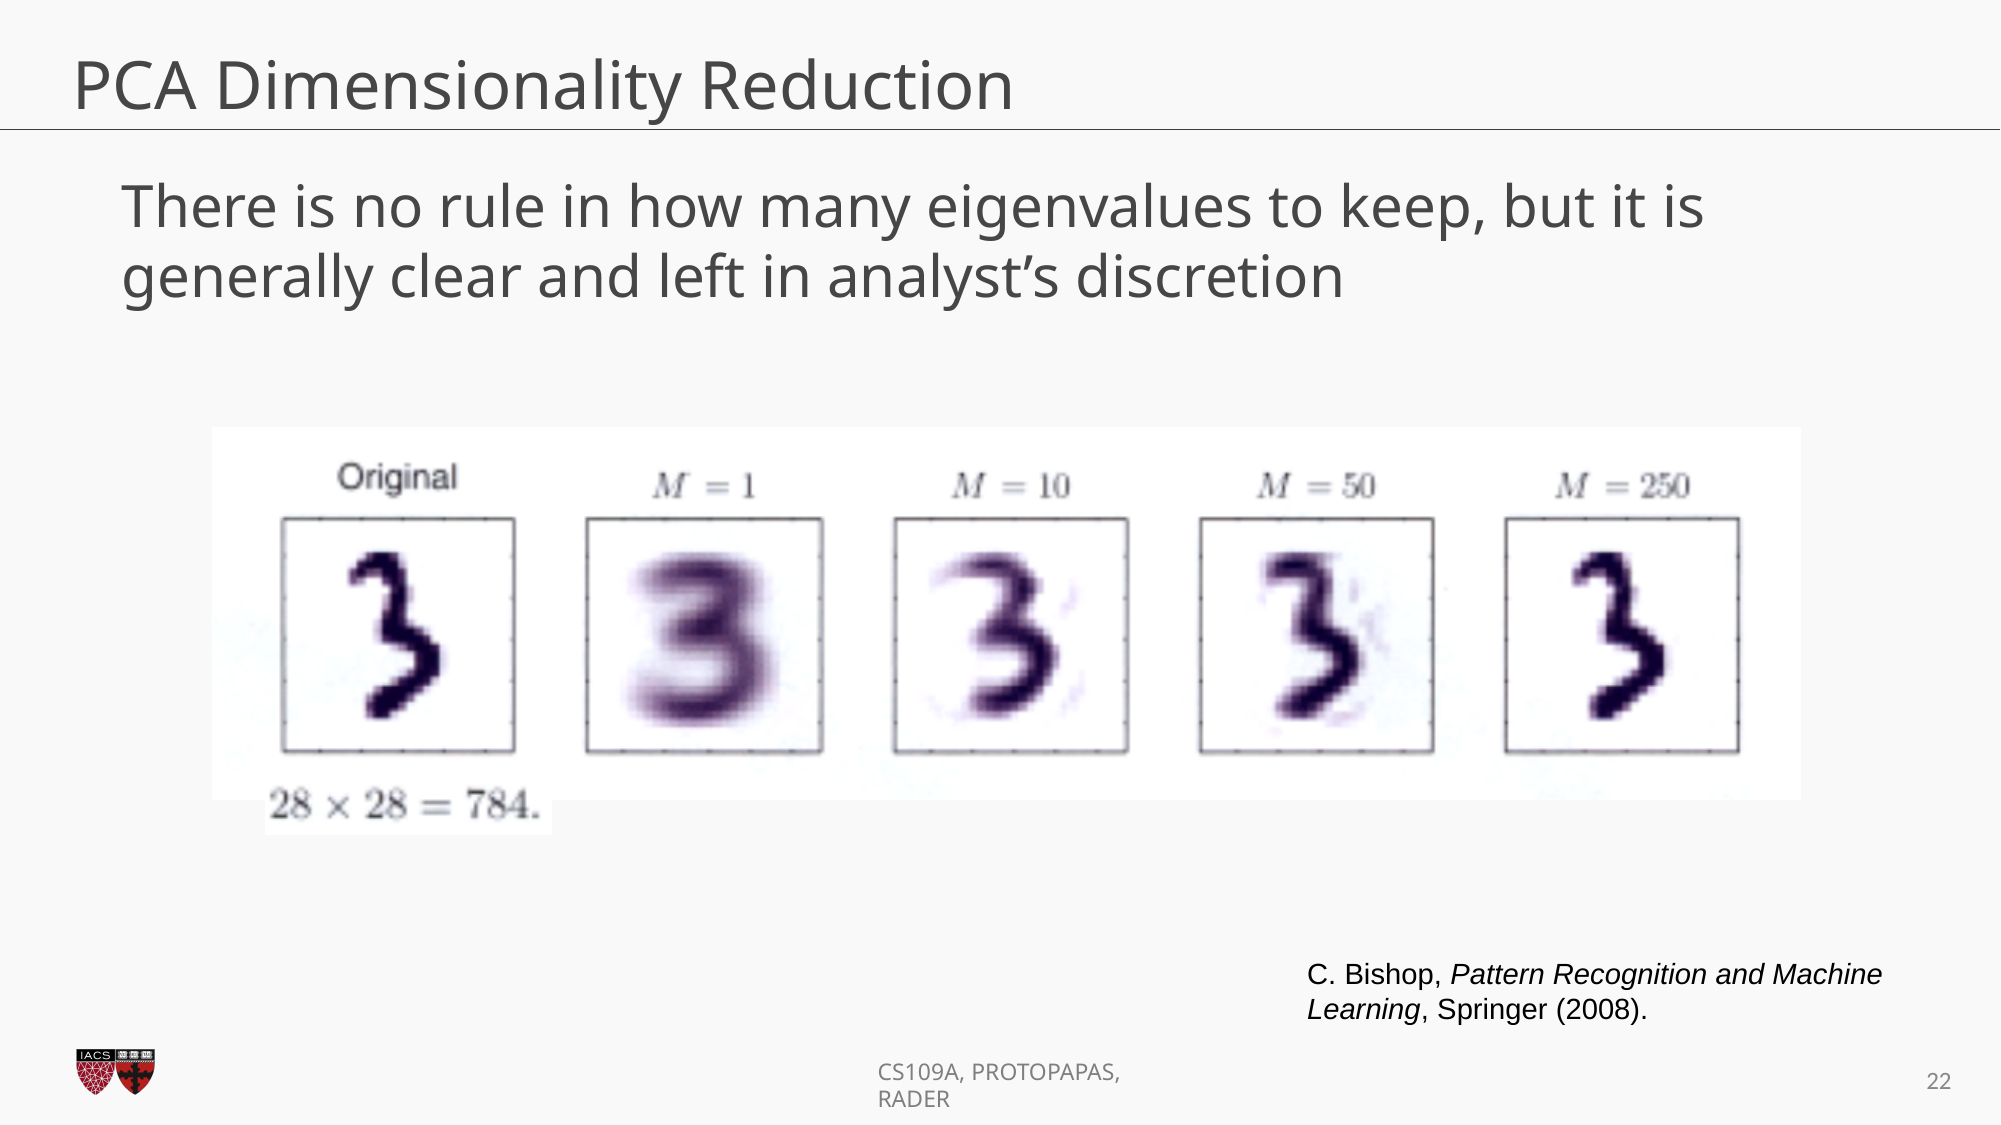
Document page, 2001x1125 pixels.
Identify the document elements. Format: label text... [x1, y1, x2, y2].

picture [75, 1049, 155, 1095]
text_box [212, 427, 1801, 835]
slide_number ‹#› [1500, 1050, 1967, 1110]
text_box C. Bishop, Pattern Recognition and Machine Learning, Springer (2008). [1292, 940, 1932, 1017]
list There is no rule in how many eigenvalues to keep, but it is generally clear and left in analyst’s discretion [106, 161, 1844, 327]
title PCA Dimensionality Reduction [57, 35, 1943, 162]
